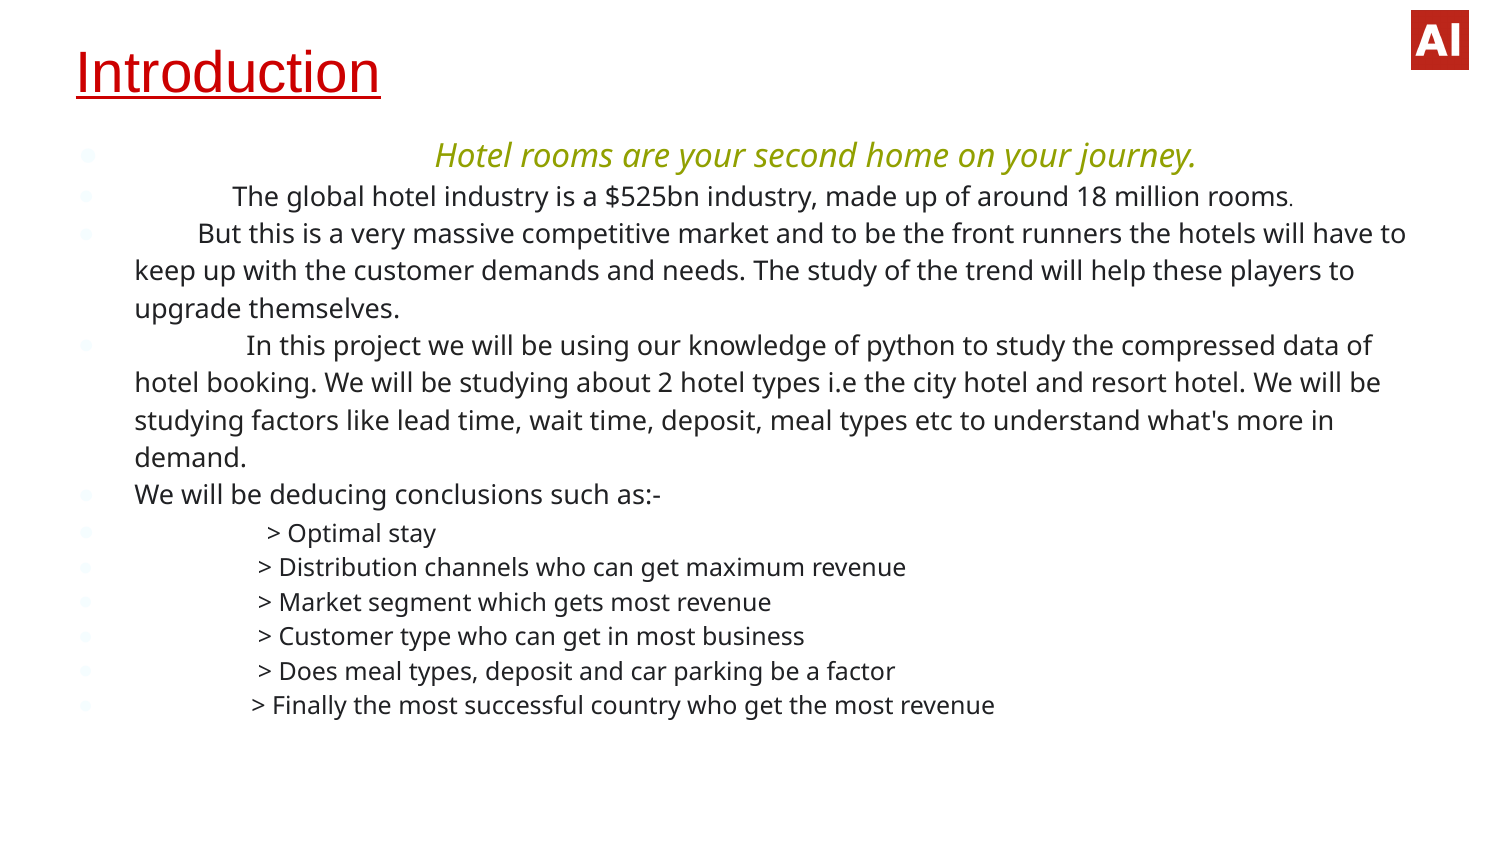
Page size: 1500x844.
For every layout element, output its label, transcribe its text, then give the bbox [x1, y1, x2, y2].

list Hotel rooms are your second home on your journey. The global hotel industry is a $525bn industry, made up of around 18 million rooms. But this is a very massive competitive market and to be the front runners the hotels will have to keep up with the customer demands and needs. The study of the trend will help these players to upgrade themselves. In this project we will be using our knowledge of python to study the compressed data of hotel booking. We will be studying about 2 hotel types i.e the city hotel and resort hotel. We will be studying factors like lead time, wait time, deposit, meal types etc to understand what's more in demand. We will be deducing conclusions such as:- > Optimal stay > Distribution channels who can get maximum revenue > Market segment which gets most revenue > Customer type who can get in most business > Does meal types, deposit and car parking be a factor > Finally the most successful country who get the most revenue [44, 113, 1443, 844]
picture [1411, 10, 1469, 70]
title Introduction [44, 19, 1298, 113]
